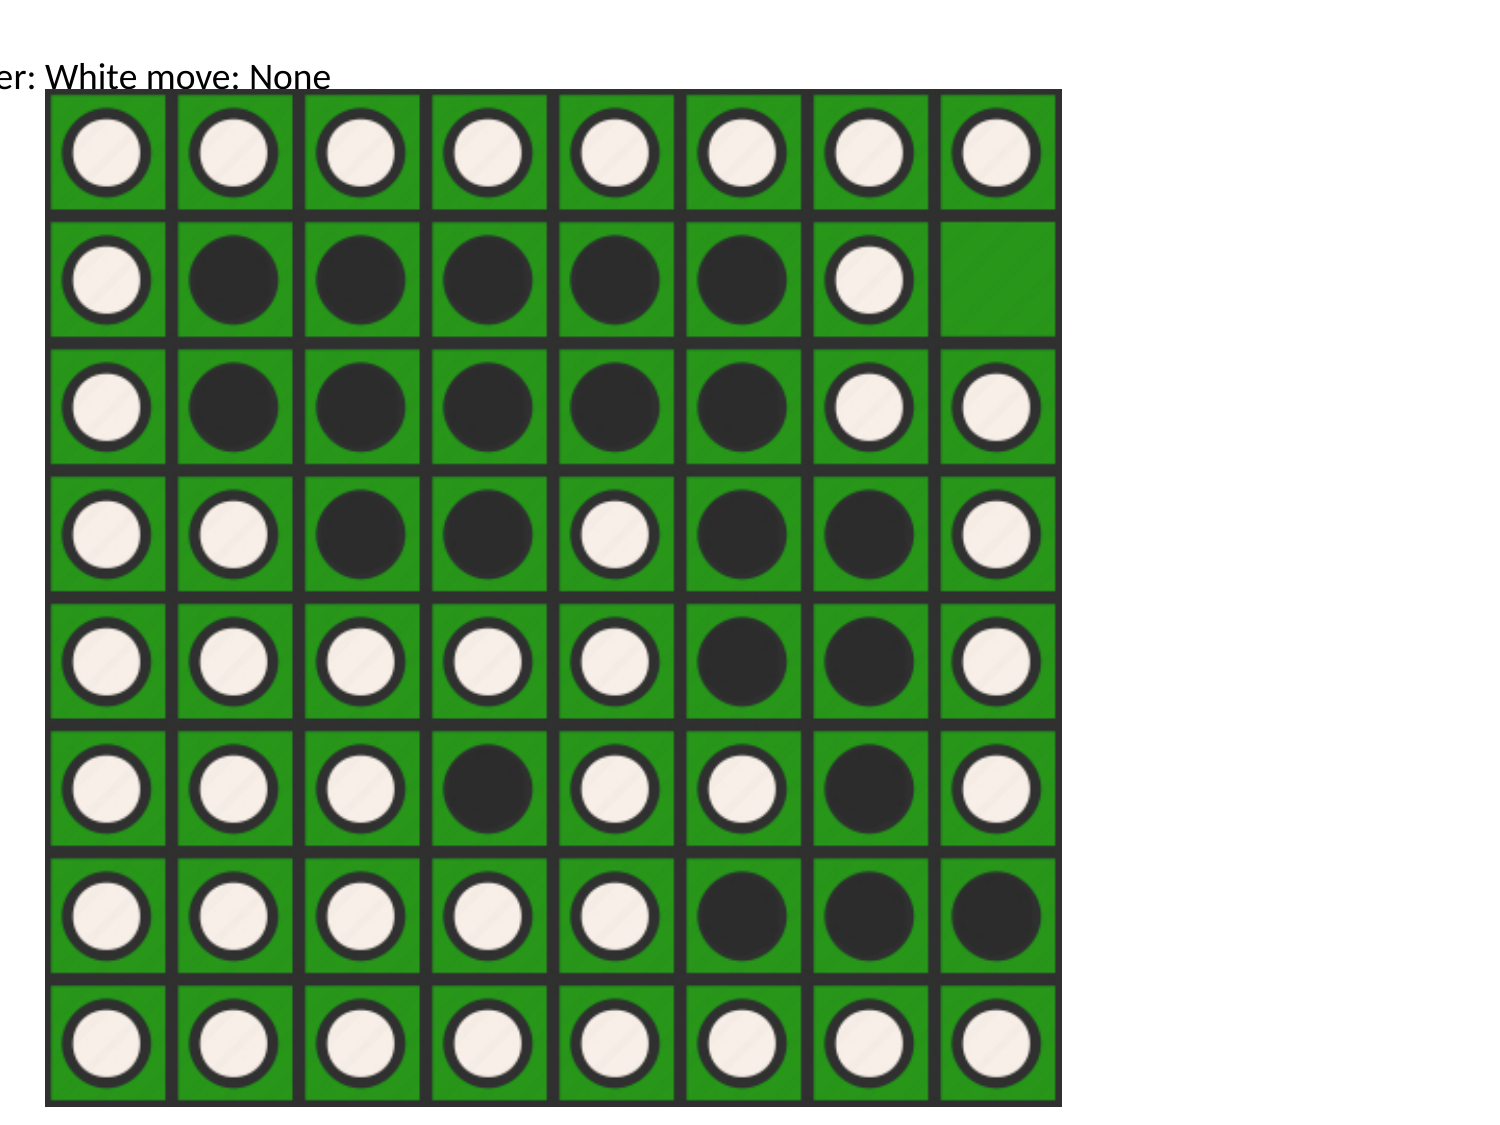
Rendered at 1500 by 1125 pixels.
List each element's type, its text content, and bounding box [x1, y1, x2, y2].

text_box turn: 60 player: White move: None [0, 44, 347, 105]
picture [44, 89, 1062, 1107]
